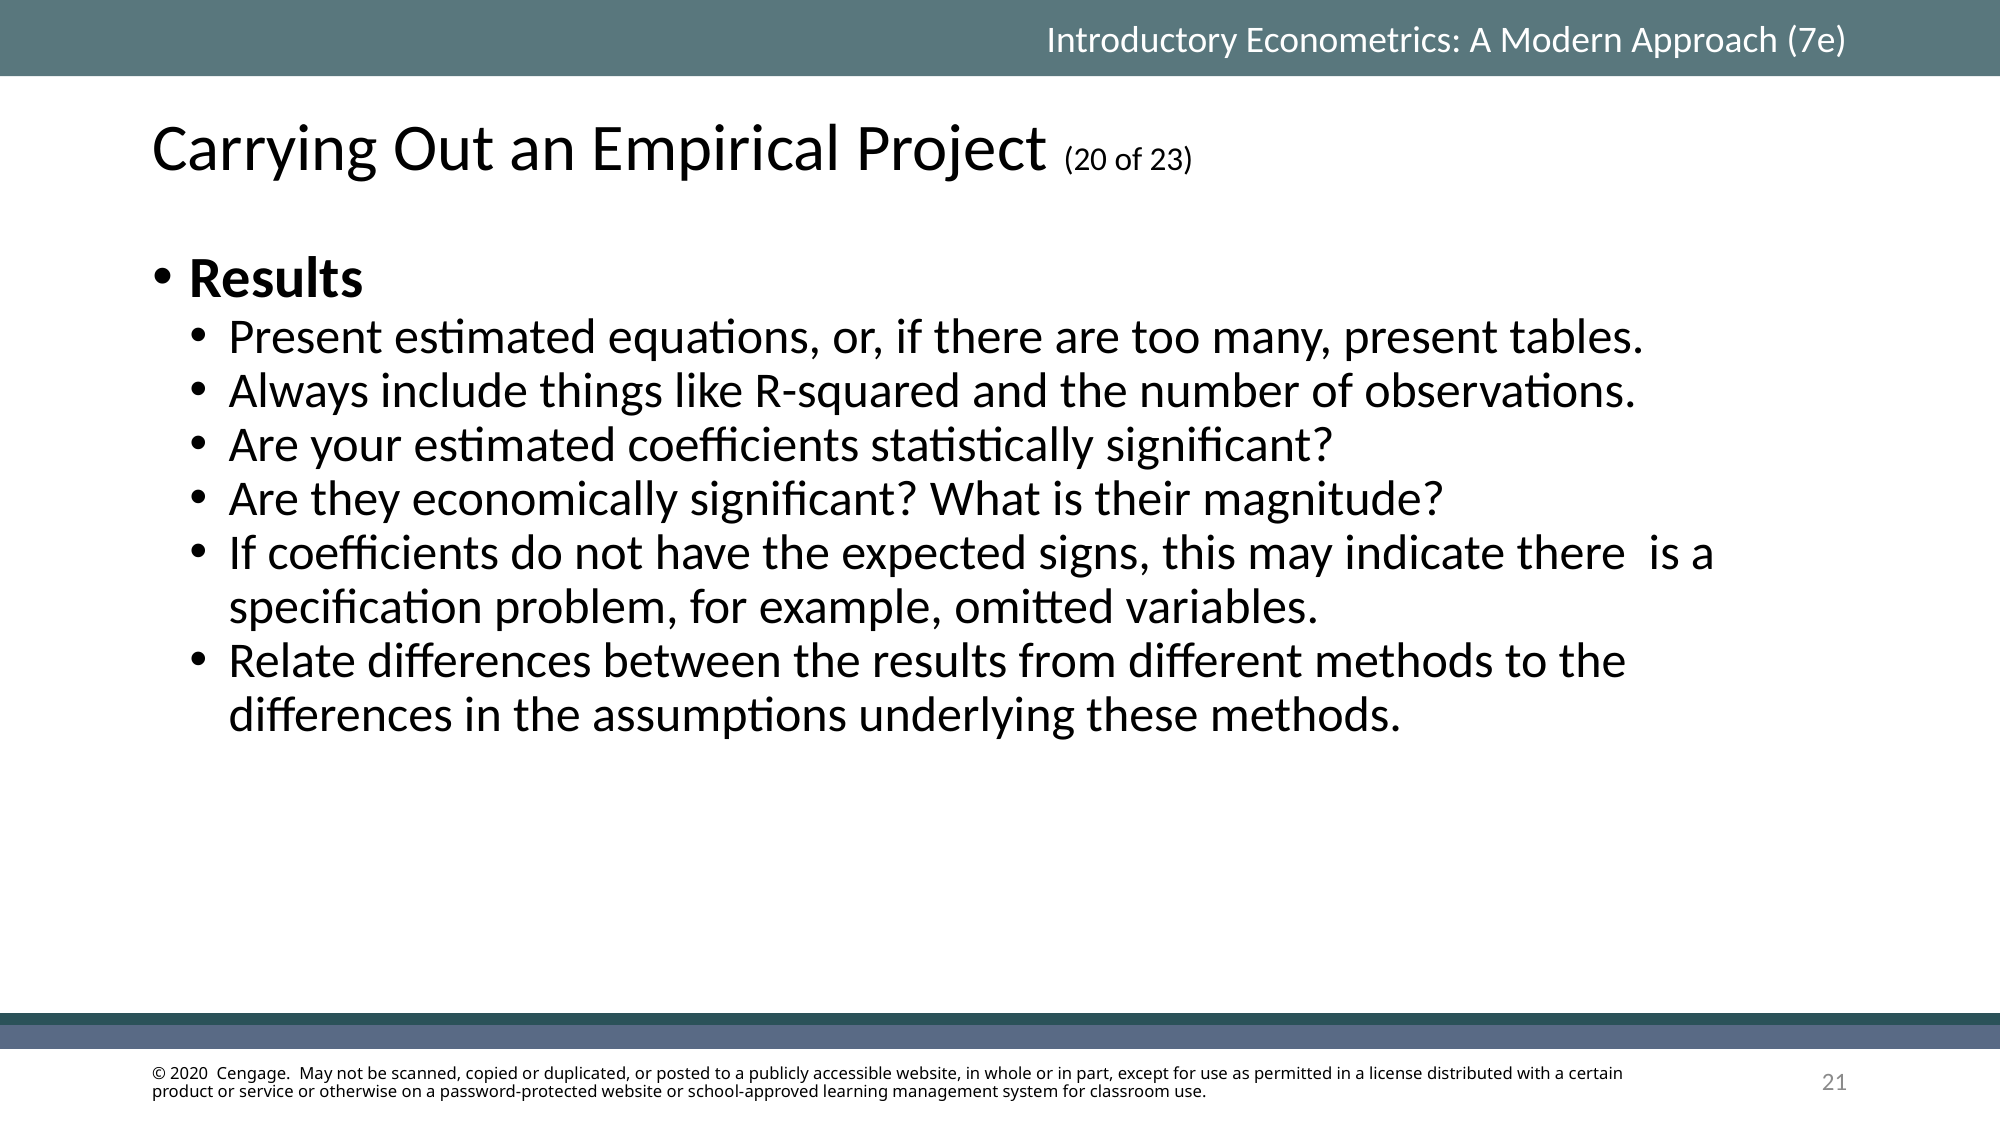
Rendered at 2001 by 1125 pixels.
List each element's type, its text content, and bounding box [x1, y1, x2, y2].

list Results Present estimated equations, or, if there are too many, present tables. Always include things like R-squared and the number of observations. Are your estimated coefficients statistically significant? Are they economically significant? What is their magnitude? If coefficients do not have the expected signs, this may indicate there is a specification problem, for example, omitted variables. Relate differences between the results from different methods to the differences in the assumptions underlying these methods. [137, 239, 1863, 990]
title Carrying Out an Empirical Project (20 of 23) [137, 104, 1863, 225]
slide_number 21 [1759, 1057, 1863, 1103]
